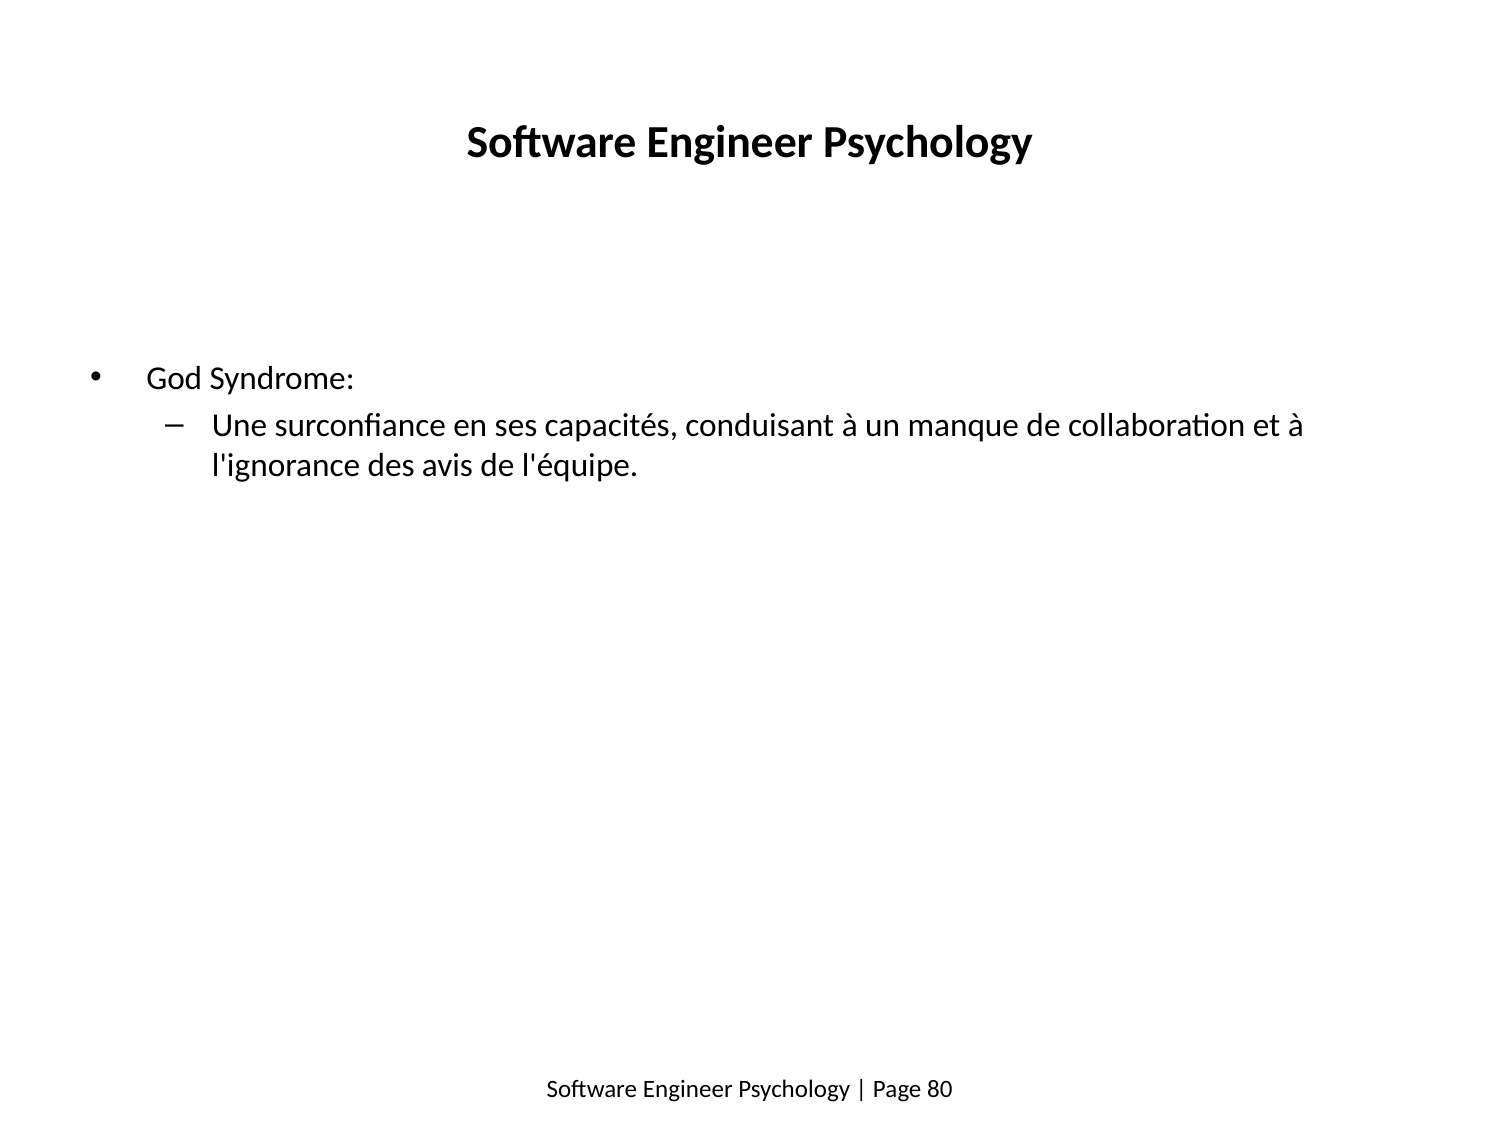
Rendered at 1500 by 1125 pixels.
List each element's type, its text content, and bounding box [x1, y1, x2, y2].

list God Syndrome: Une surconfiance en ses capacités, conduisant à un manque de collaboration et à l'ignorance des avis de l'équipe. [75, 262, 1425, 1005]
text_box Software Engineer Psychology | Page 80 [531, 1020, 969, 1110]
title Software Engineer Psychology [75, 45, 1425, 233]
